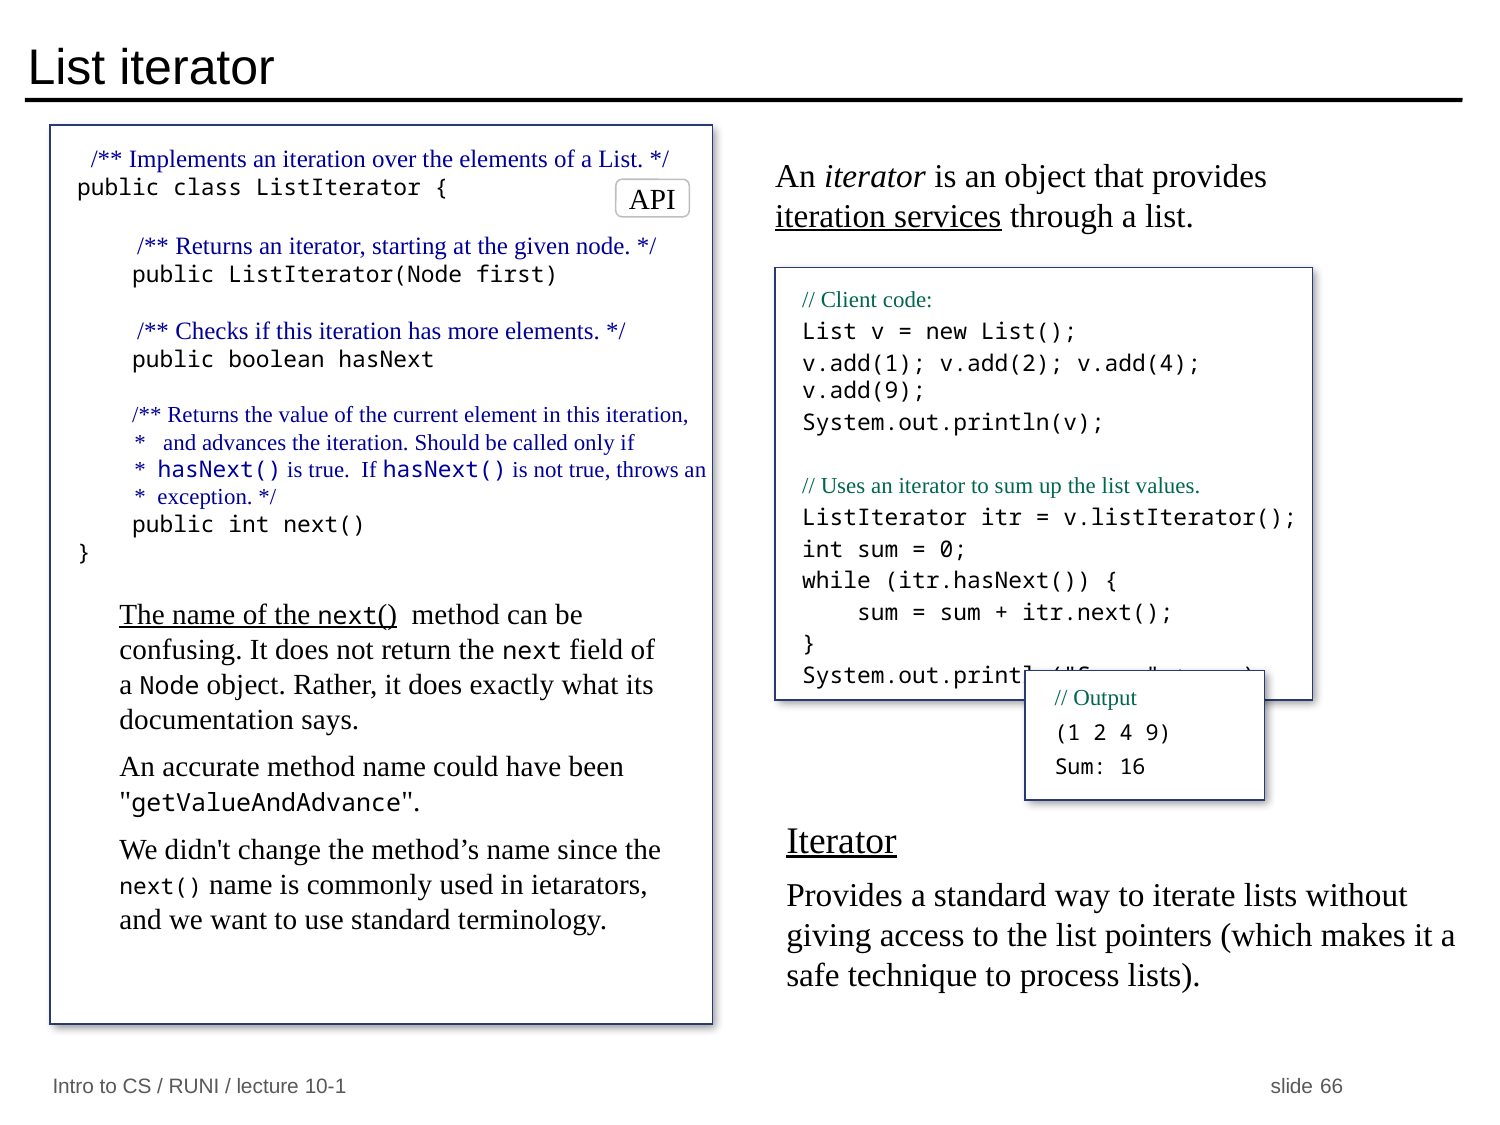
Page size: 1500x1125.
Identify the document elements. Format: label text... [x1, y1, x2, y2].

text_box API [615, 179, 690, 217]
text_box Iterator Provides a standard way to iterate lists without giving access to the list pointers (which makes it a safe technique to process lists). [771, 808, 1490, 1024]
text_box The name of the next() method can be confusing. It does not return the next field of a Node object. Rather, it does exactly what its documentation says. An accurate method name could have been "getValueAndAdvance". We didn't change the method’s name since the next() name is commonly used in ietarators, and we want to use standard terminology. [104, 587, 690, 987]
text_box /** Implements an iteration over the elements of a List. */ public class ListIterator { /** Returns an iterator, starting at the given node. */ public ListIterator(Node first) /** Checks if this iteration has more elements. */ public boolean hasNext /** Returns the value of the current element in this iteration, * and advances the iteration. Should be called only if * hasNext() is true. If hasNext() is not true, throws an * exception. */ public int next() } [49, 125, 713, 1024]
text_box // Output (1 2 4 9) Sum: 16 [1024, 670, 1265, 800]
text_box // Client code: List v = new List(); v.add(1); v.add(2); v.add(4); v.add(9); System.out.println(v); // Uses an iterator to sum up the list values. ListIterator itr = v.listIterator(); int sum = 0; while (itr.hasNext()) { sum = sum + itr.next(); } System.out.println("Sum: " + sum); [774, 267, 1313, 700]
title List iterator [12, 20, 1450, 109]
text_box An iterator is an object that provides iteration services through a list. [760, 146, 1286, 250]
